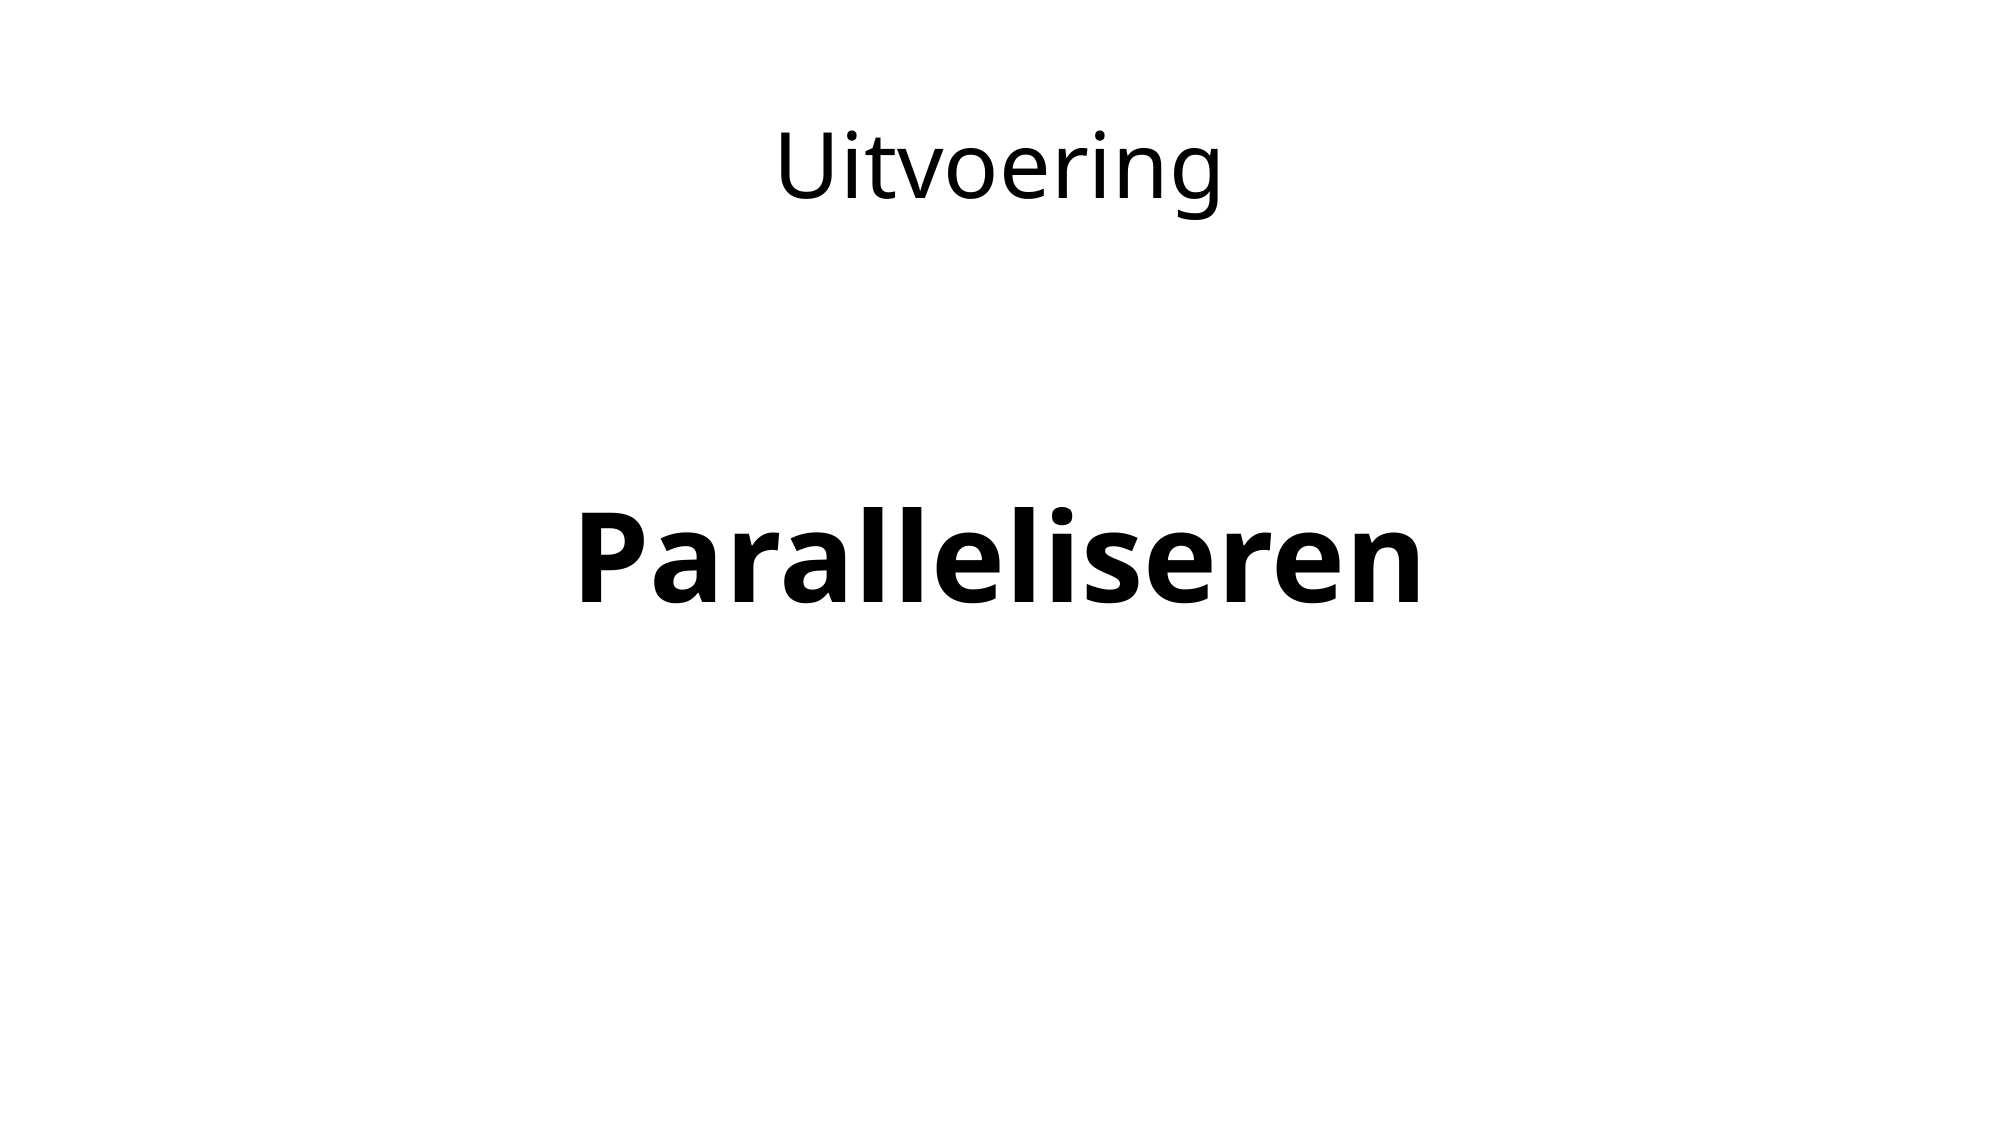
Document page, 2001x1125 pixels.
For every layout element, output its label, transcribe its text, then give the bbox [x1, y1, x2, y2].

text_box Paralleliseren [249, 366, 1750, 759]
title Uitvoering [137, 59, 1863, 278]
